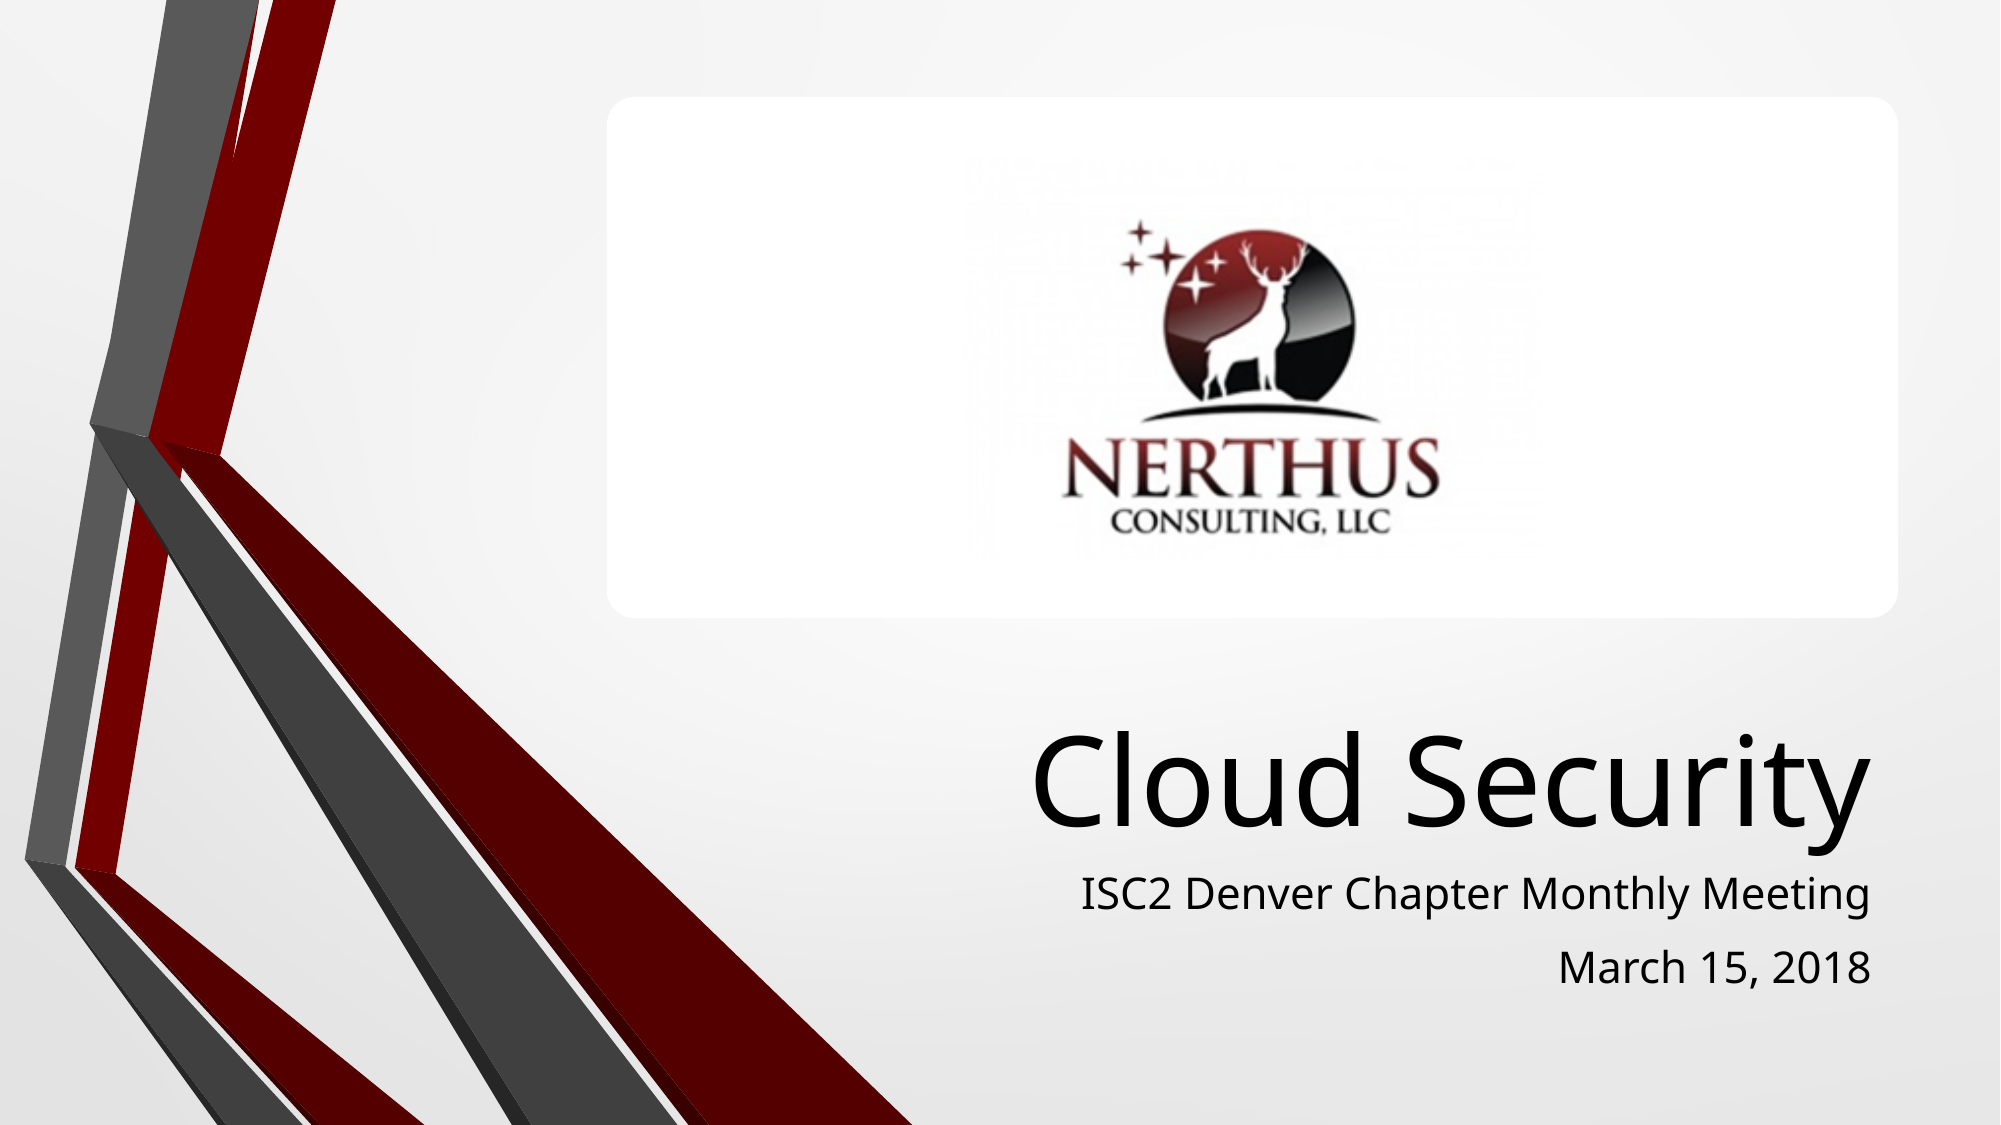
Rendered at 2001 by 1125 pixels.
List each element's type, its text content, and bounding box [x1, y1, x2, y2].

picture [963, 155, 1542, 559]
text_box [608, 98, 1897, 617]
subtitle ISC2 Denver Chapter Monthly Meeting March 15, 2018 [740, 858, 1887, 1049]
title Cloud Security [670, 669, 1887, 859]
